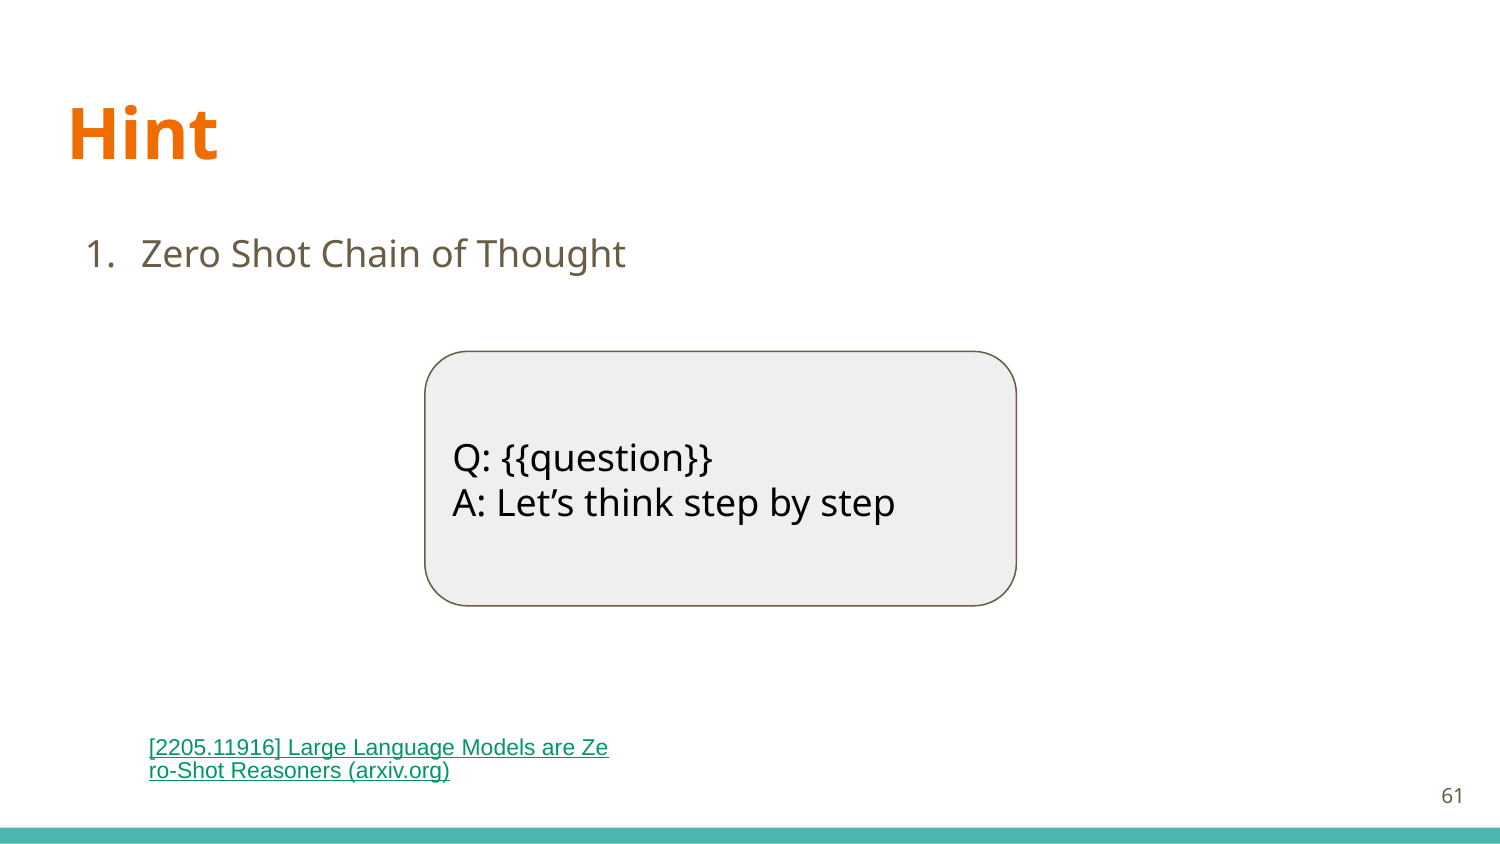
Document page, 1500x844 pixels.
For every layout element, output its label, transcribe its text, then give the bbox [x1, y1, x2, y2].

text_box [2205.11916] Large Language Models are Zero-Shot Reasoners (arxiv.org) [133, 718, 626, 774]
title Hint [51, 72, 1449, 189]
list Zero Shot Chain of Thought [51, 207, 1449, 750]
text_box Q: {{question}} A: Let’s think step by step [424, 351, 1017, 606]
slide_number ‹#› [1389, 764, 1480, 830]
